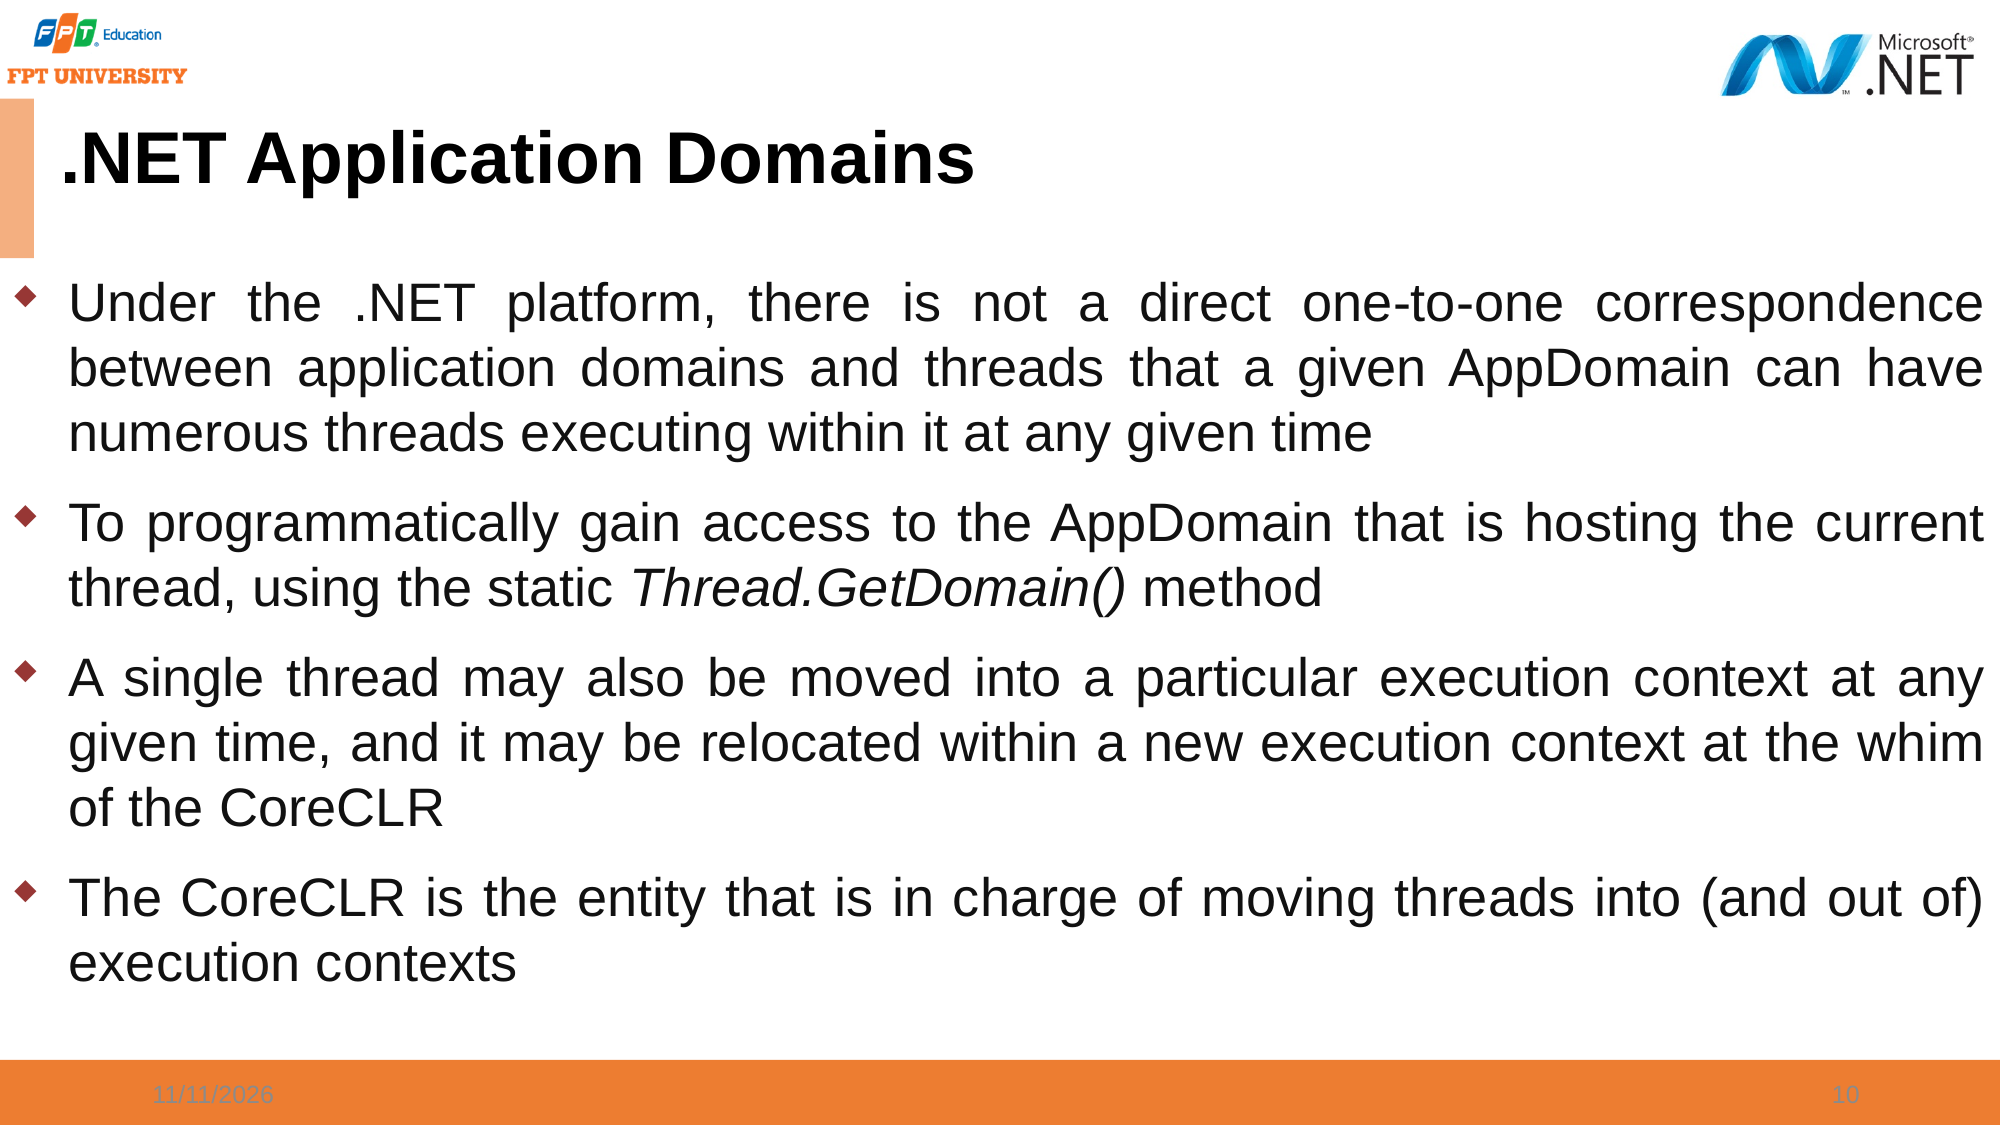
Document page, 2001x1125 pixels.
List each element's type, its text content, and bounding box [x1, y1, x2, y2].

picture [1685, 0, 2001, 129]
slide_number 10 [1424, 1063, 1875, 1123]
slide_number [137, 1063, 588, 1123]
text_box Under the .NET platform, there is not a direct one-to-one correspondence between application domains and threads that a given AppDomain can have numerous threads executing within it at any given time To programmatically gain access to the AppDomain that is hosting the current thread, using the static Thread.GetDomain() method A single thread may also be moved into a particular execution context at any given time, and it may be relocated within a new execution context at the whim of the CoreCLR The CoreCLR is the entity that is in charge of moving threads into (and out of) execution contexts [0, 260, 2000, 1000]
title .NET Application Domains [45, 112, 1973, 208]
picture [0, 0, 194, 94]
